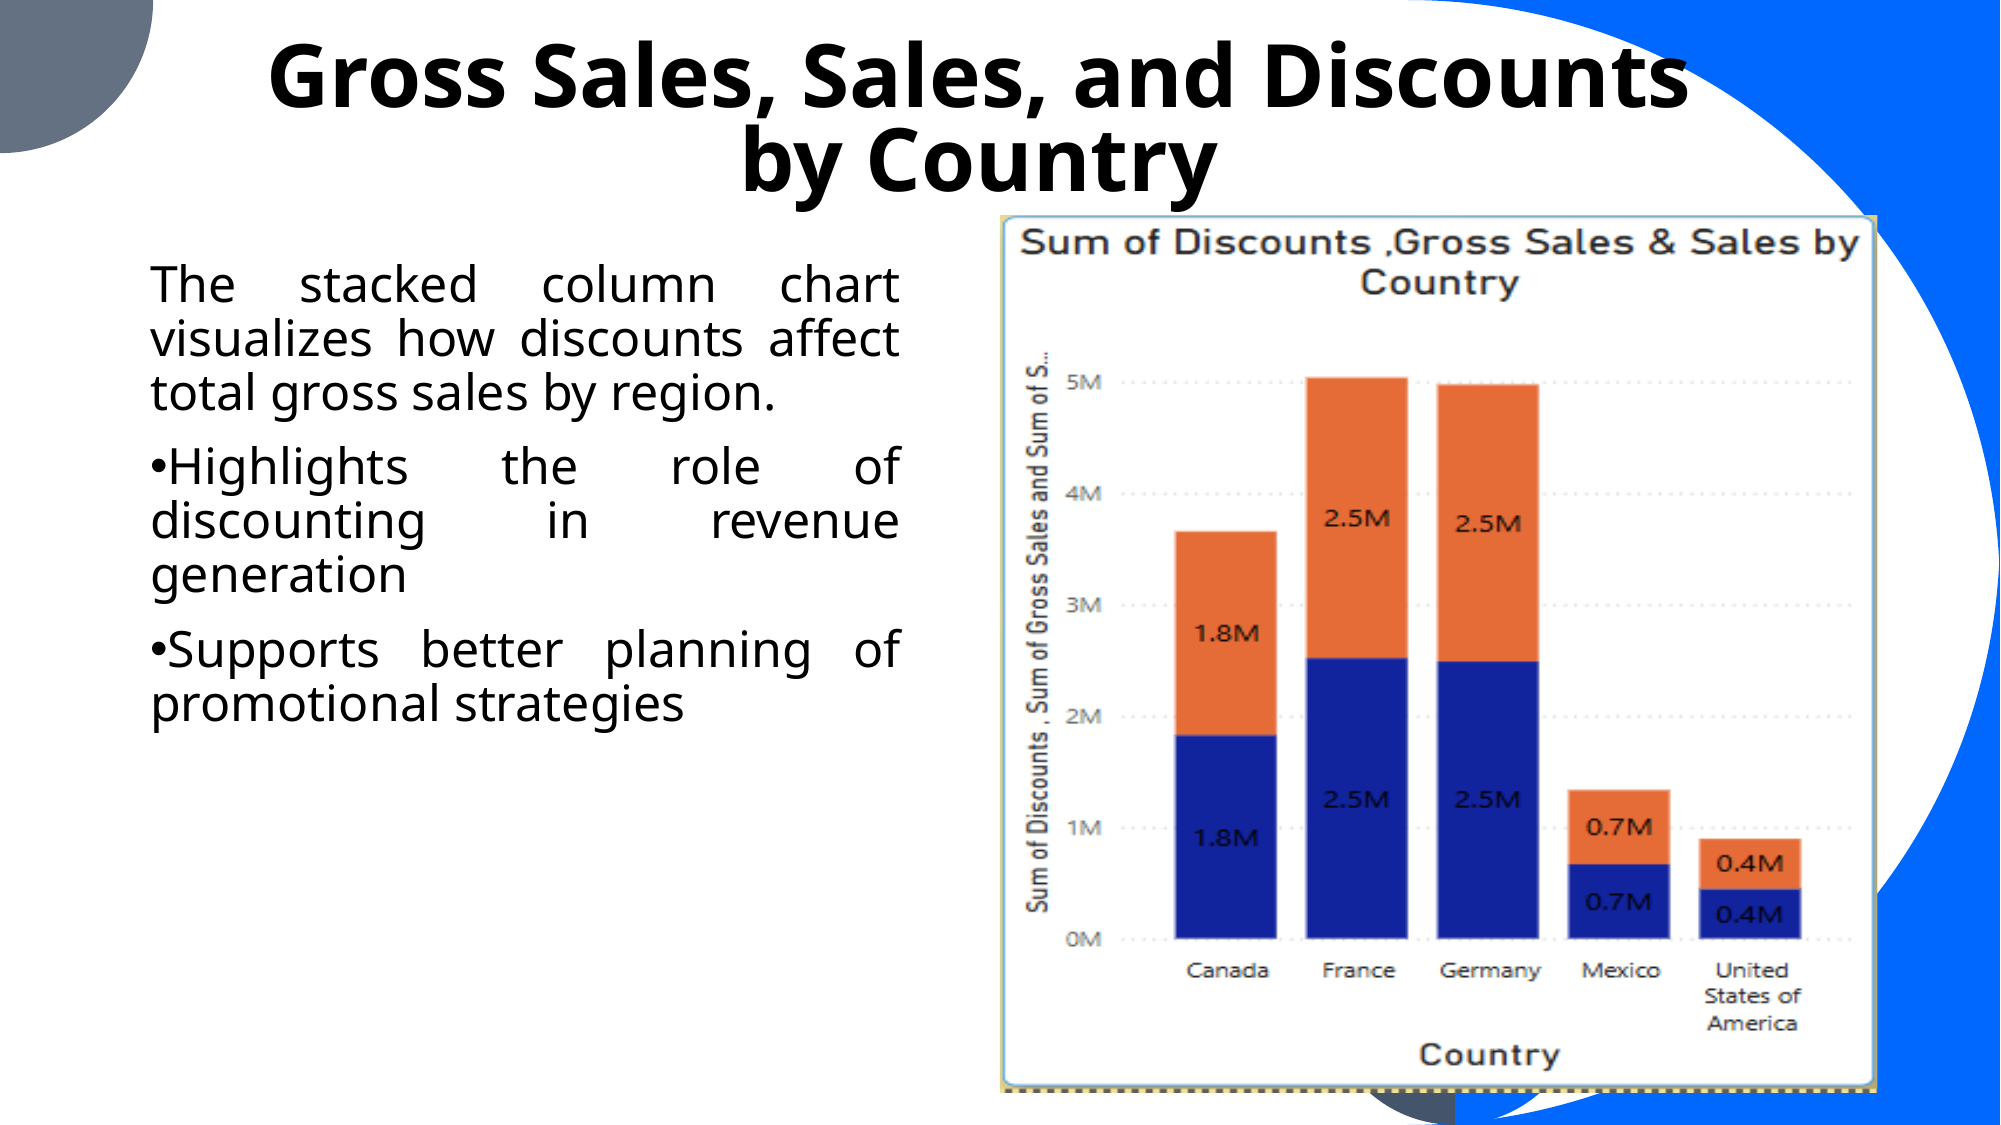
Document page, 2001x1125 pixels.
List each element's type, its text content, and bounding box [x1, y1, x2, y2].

list The stacked column chart visualizes how discounts affect total gross sales by region. Highlights the role of discounting in revenue generation Supports better planning of promotional strategies [135, 251, 917, 780]
picture [999, 215, 1878, 1094]
title Gross Sales, Sales, and Discounts by Country [191, 78, 1767, 216]
